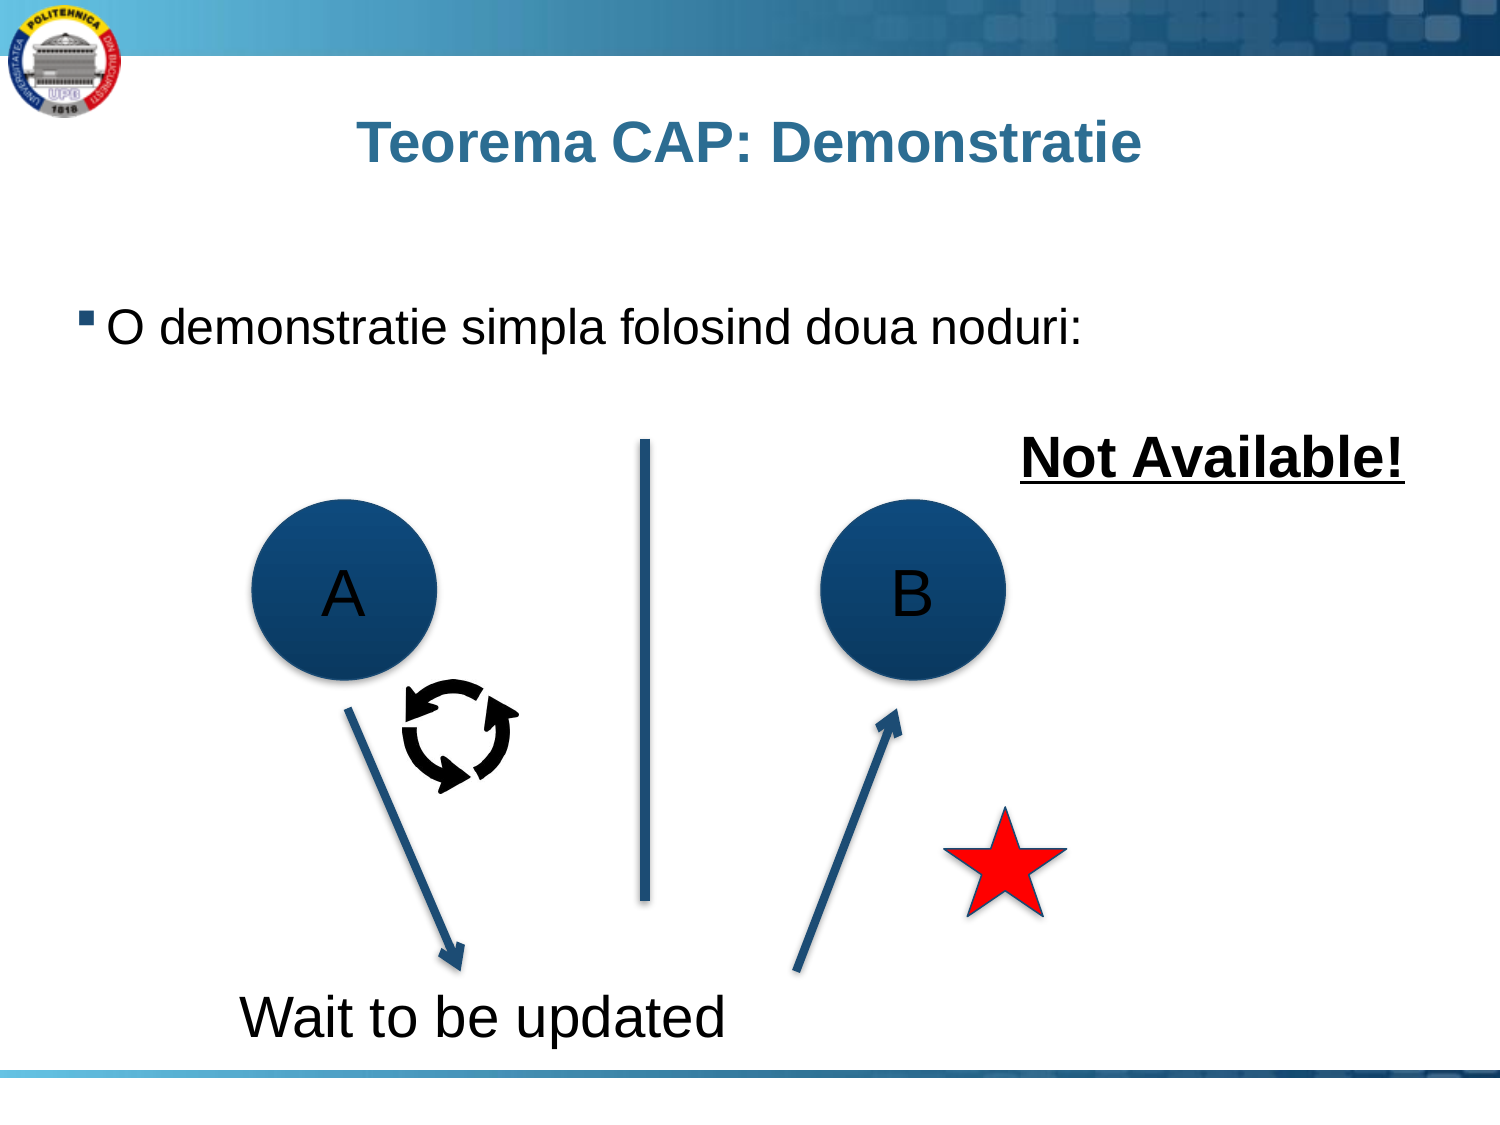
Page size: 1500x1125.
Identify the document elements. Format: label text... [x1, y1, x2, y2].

text_box Wait to be updated [224, 971, 822, 1057]
text_box B [820, 499, 1007, 681]
text_box A [251, 499, 438, 681]
list O demonstratie simpla folosind doua noduri: [75, 286, 1281, 424]
text_box Not Available! [1005, 411, 1465, 497]
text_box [795, 707, 898, 972]
text_box [943, 806, 1068, 918]
picture [0, 1070, 1500, 1078]
picture [402, 679, 519, 794]
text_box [347, 707, 461, 972]
title Teorema CAP: Demonstratie [51, 102, 1449, 178]
picture [0, 0, 1500, 118]
